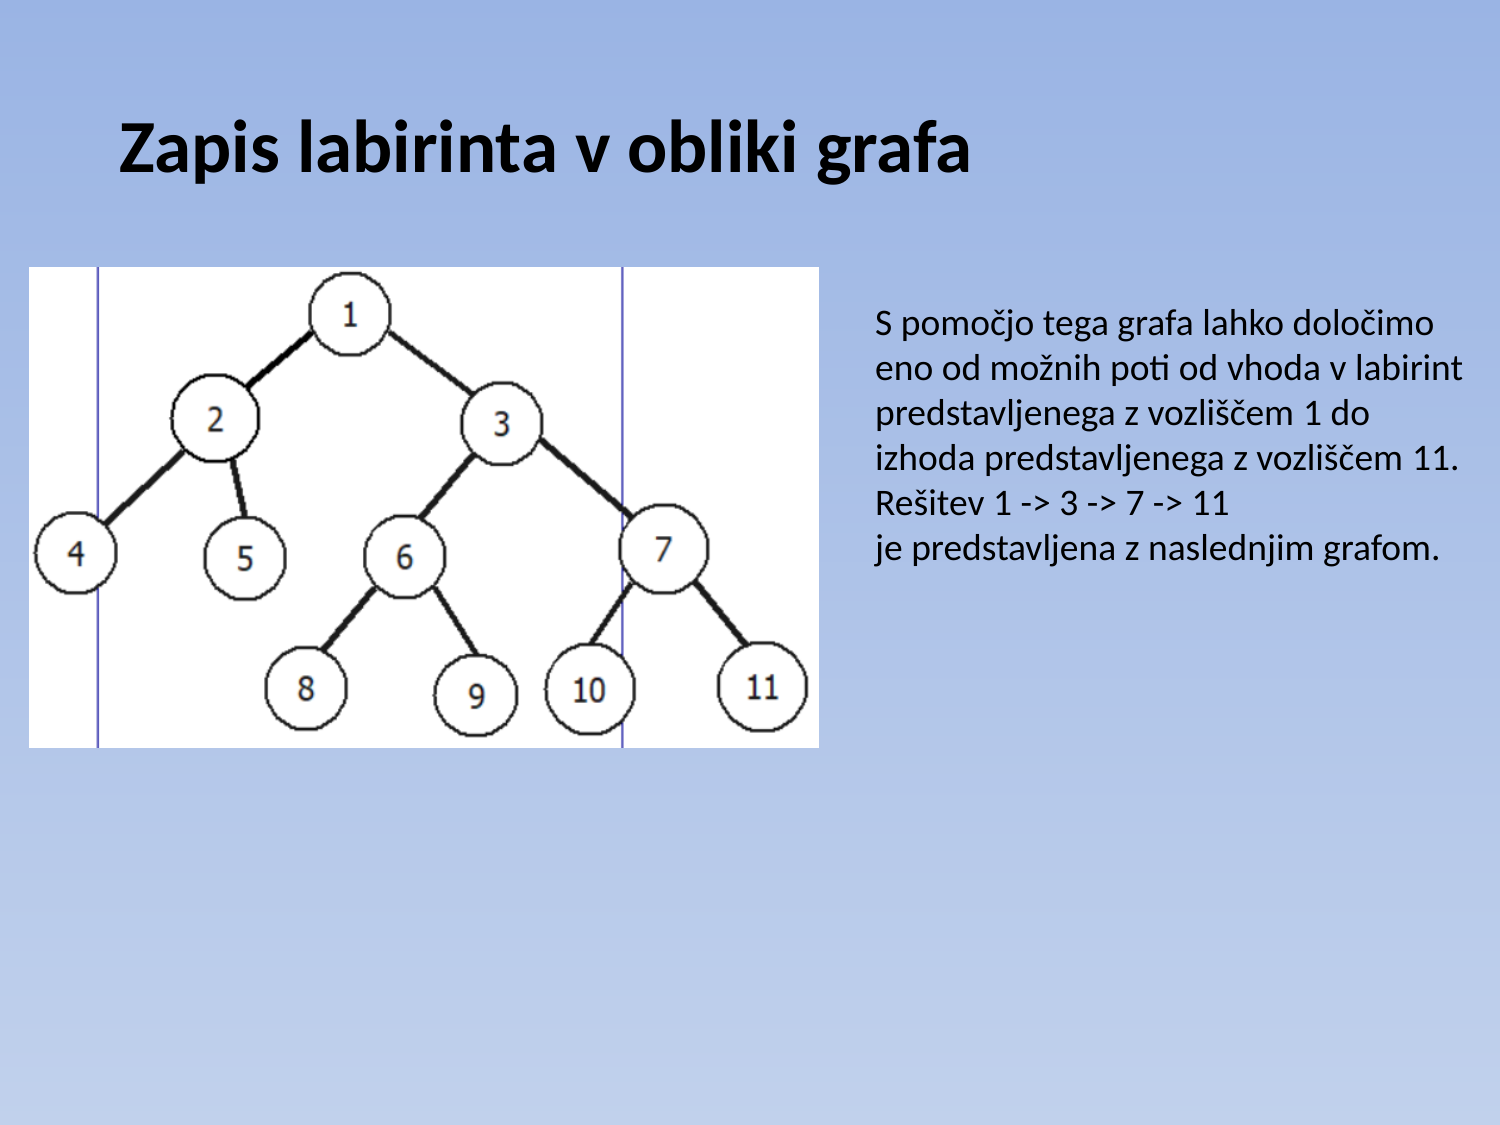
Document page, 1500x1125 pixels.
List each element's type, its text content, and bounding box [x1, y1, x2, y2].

text_box Zapis labirinta v obliki grafa [104, 89, 989, 195]
text_box S pomočjo tega grafa lahko določimo eno od možnih poti od vhoda v labirint predstavljenega z vozliščem 1 do izhoda predstavljenega z vozliščem 11. Rešitev 1 -> 3 -> 7 -> 11 je predstavljena z naslednjim grafom. [860, 290, 1488, 576]
picture [29, 266, 819, 748]
